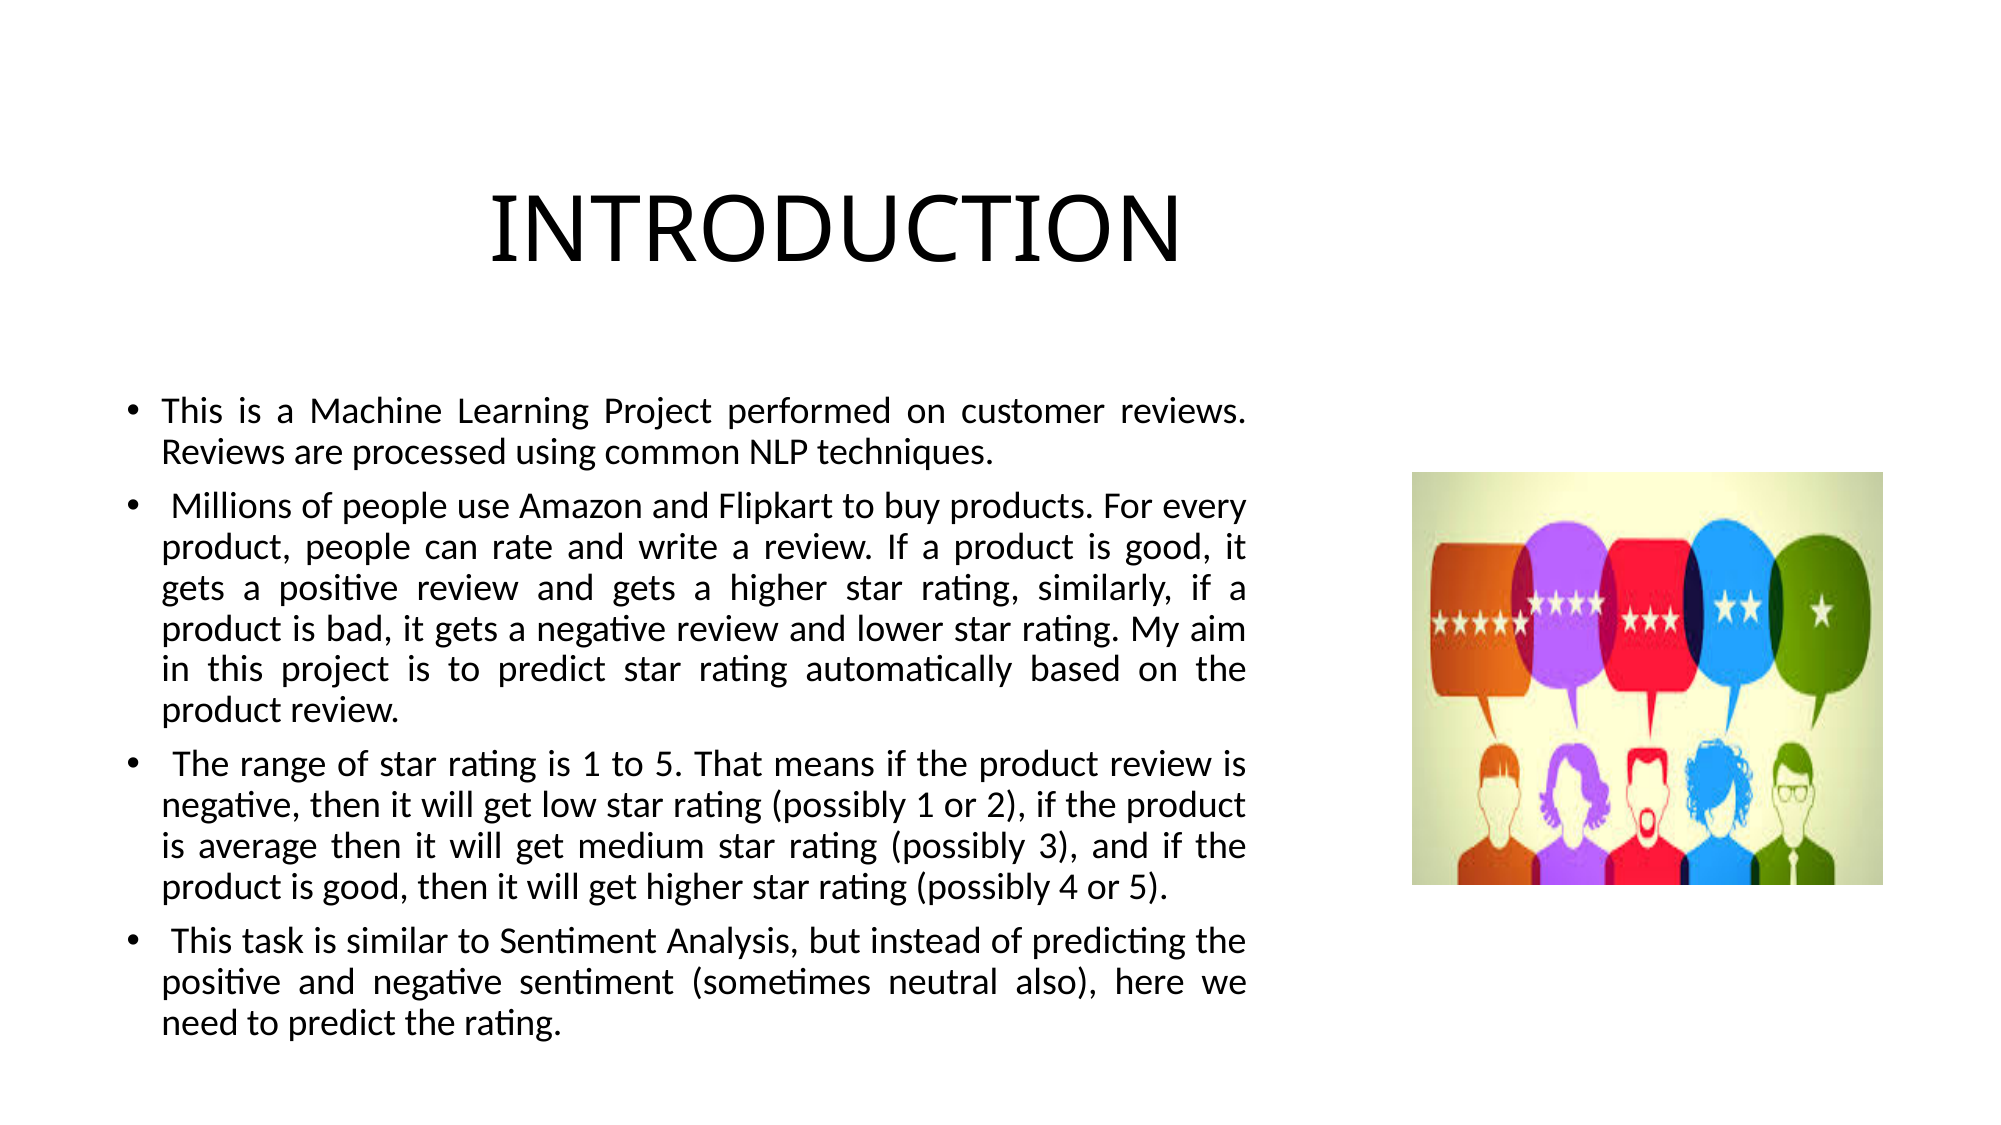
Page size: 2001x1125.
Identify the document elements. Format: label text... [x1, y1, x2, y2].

title INTRODUCTION [474, 125, 1788, 338]
picture [1412, 472, 1883, 885]
list This is a Machine Learning Project performed on customer reviews. Reviews are processed using common NLP techniques. Millions of people use Amazon and Flipkart to buy products. For every product, people can rate and write a review. If a product is good, it gets a positive review and gets a higher star rating, similarly, if a product is bad, it gets a negative review and lower star rating. My aim in this project is to predict star rating automatically based on the product review. The range of star rating is 1 to 5. That means if the product review is negative, then it will get low star rating (possibly 1 or 2), if the product is average then it will get medium star rating (possibly 3), and if the product is good, then it will get higher star rating (possibly 4 or 5). This task is similar to Sentiment Analysis, but instead of predicting the positive and negative sentiment (sometimes neutral also), here we need to predict the rating. [111, 383, 1263, 1088]
